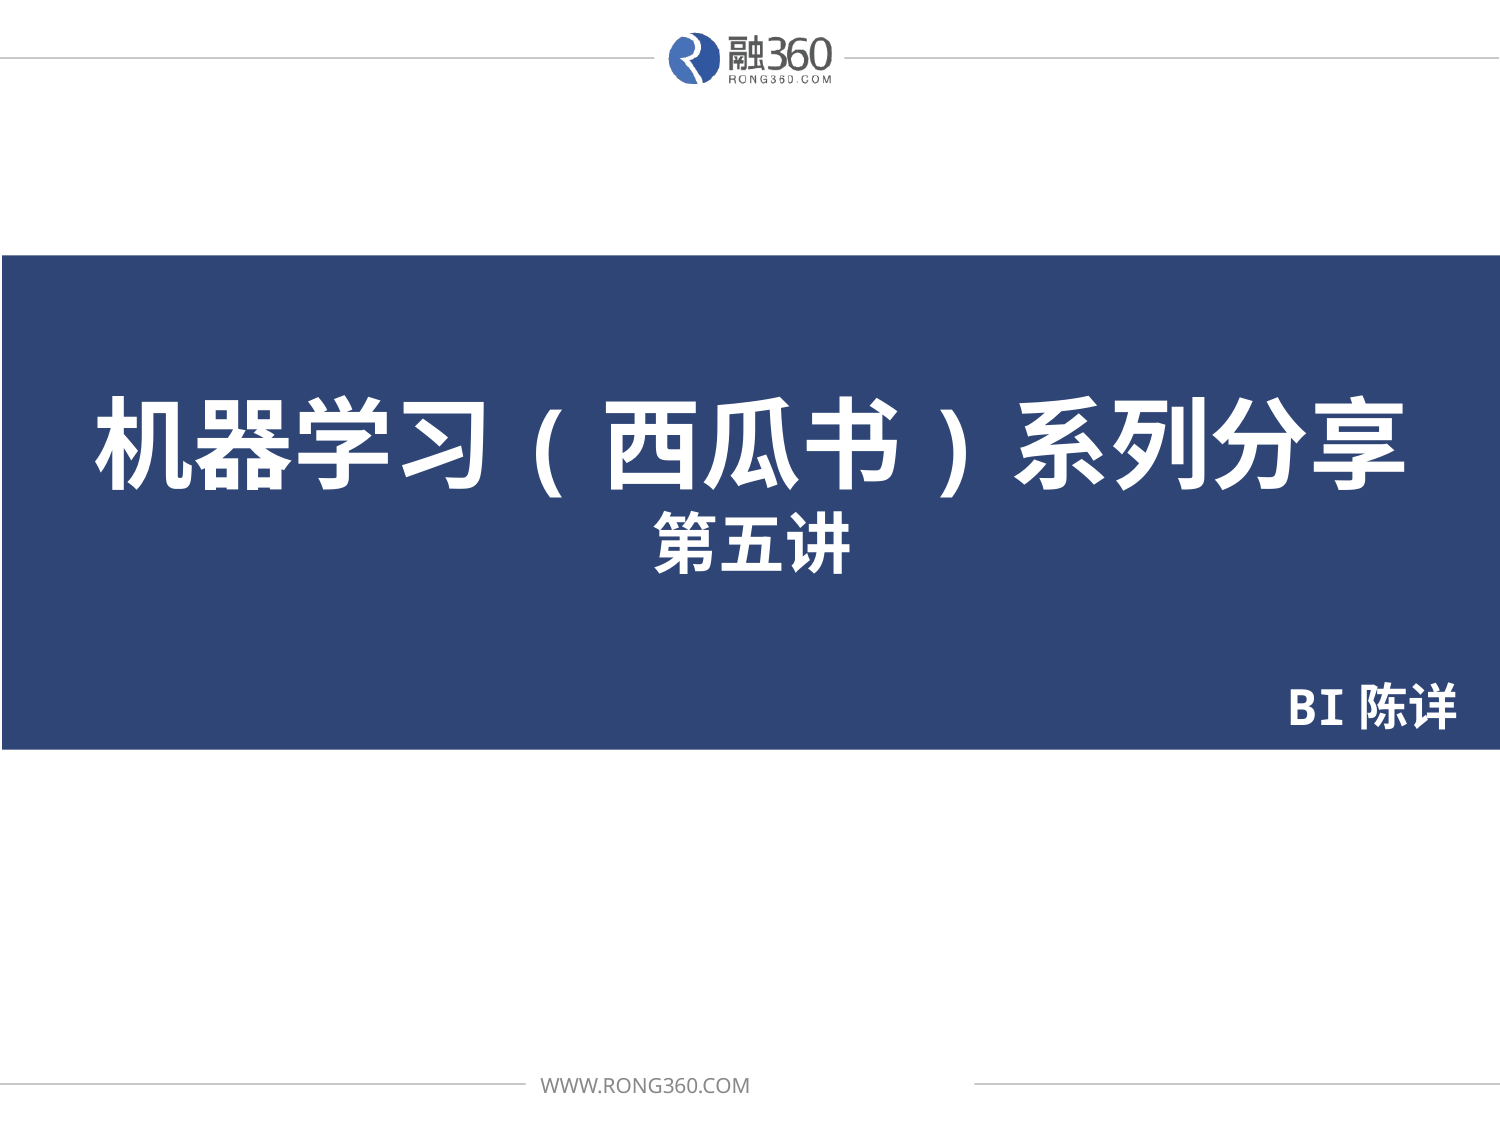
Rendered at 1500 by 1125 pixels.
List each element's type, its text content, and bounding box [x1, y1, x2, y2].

title 机器学习(西瓜书)系列分享 第五讲 [2, 255, 1500, 750]
picture [668, 32, 832, 84]
text_box BI陈详 [1272, 668, 1497, 744]
